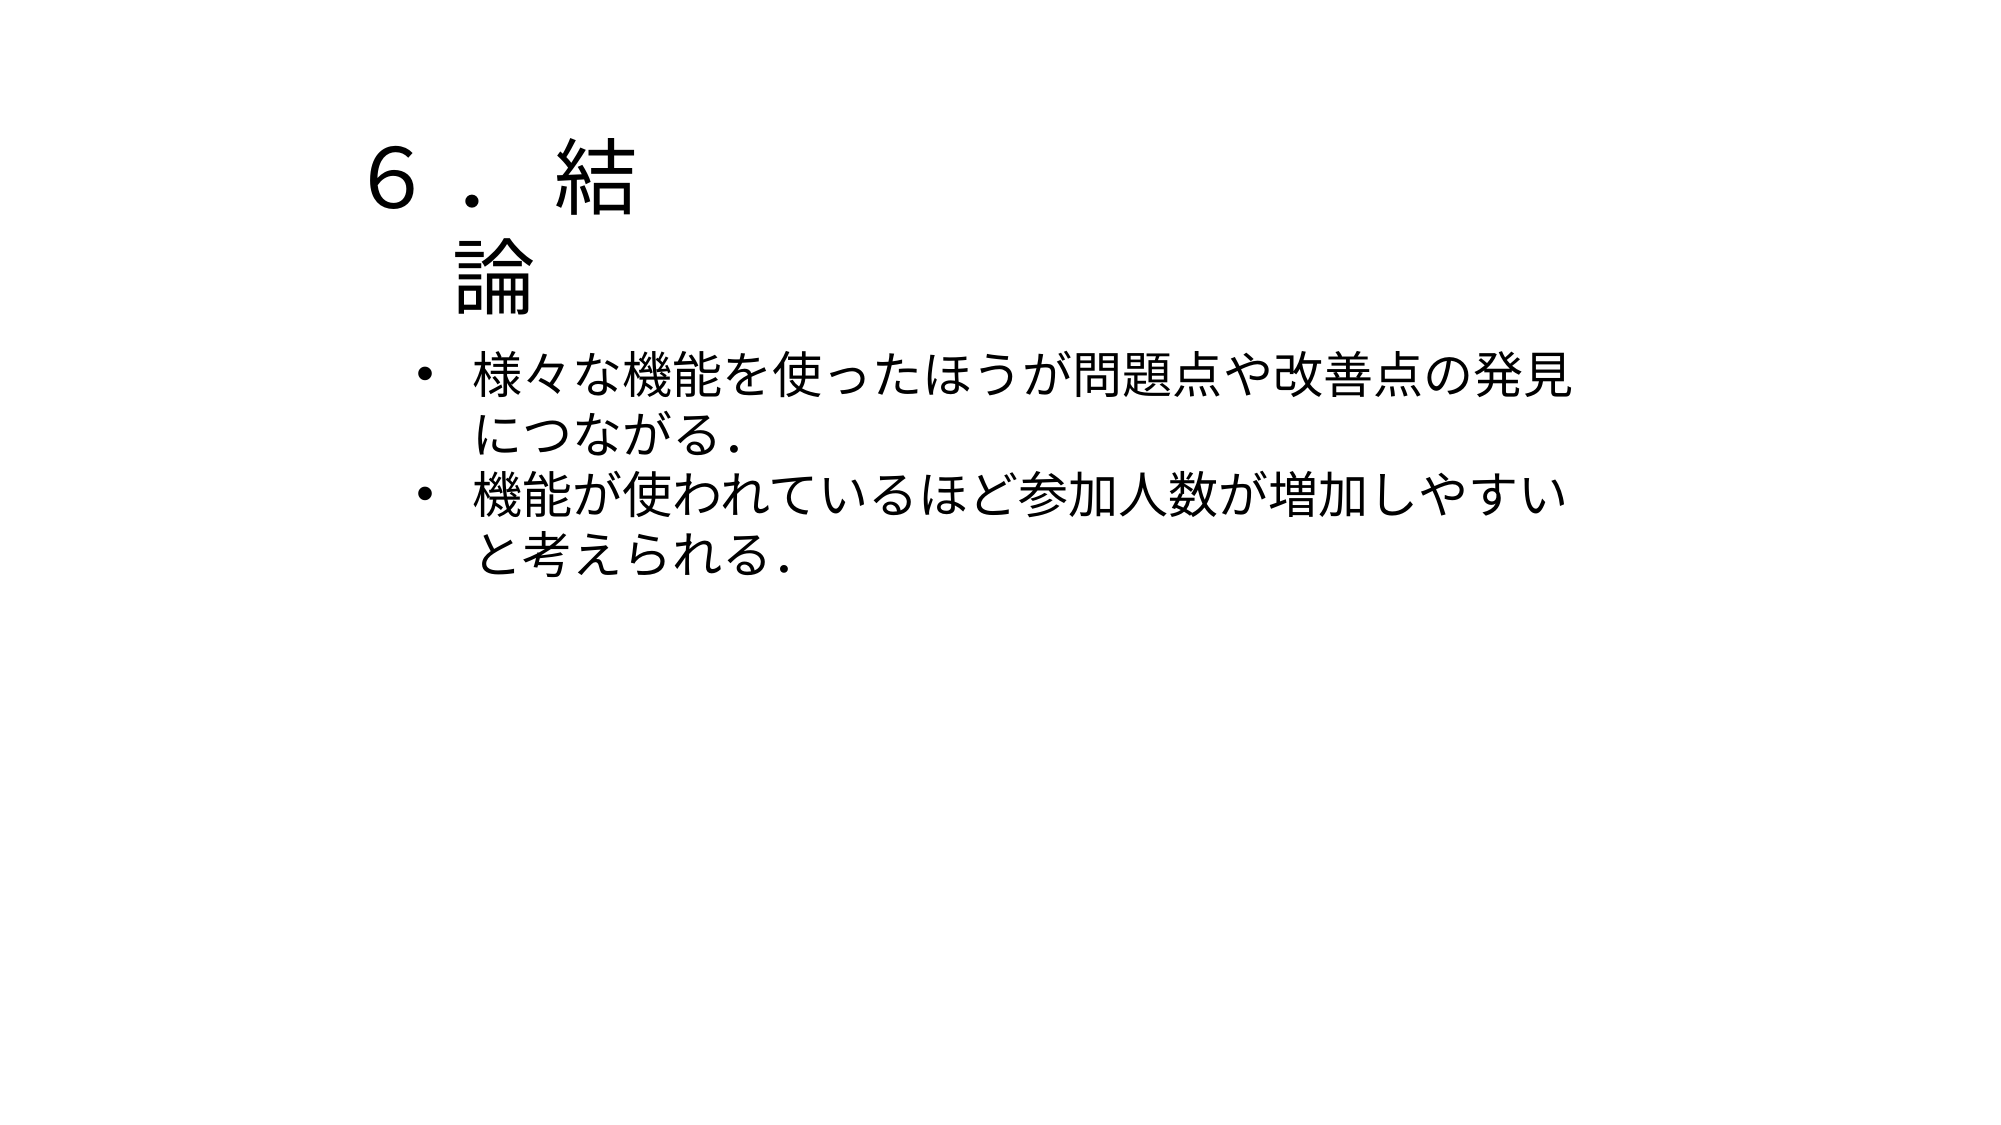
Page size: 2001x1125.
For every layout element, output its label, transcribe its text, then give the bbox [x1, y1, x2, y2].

text_box ６ ． 結論 [308, 118, 681, 333]
text_box 様々な機能を使ったほうが問題点や改善点の発見につながる． 機能が使われているほど参加人数が増加しやすいと考えられる． [401, 336, 1596, 591]
